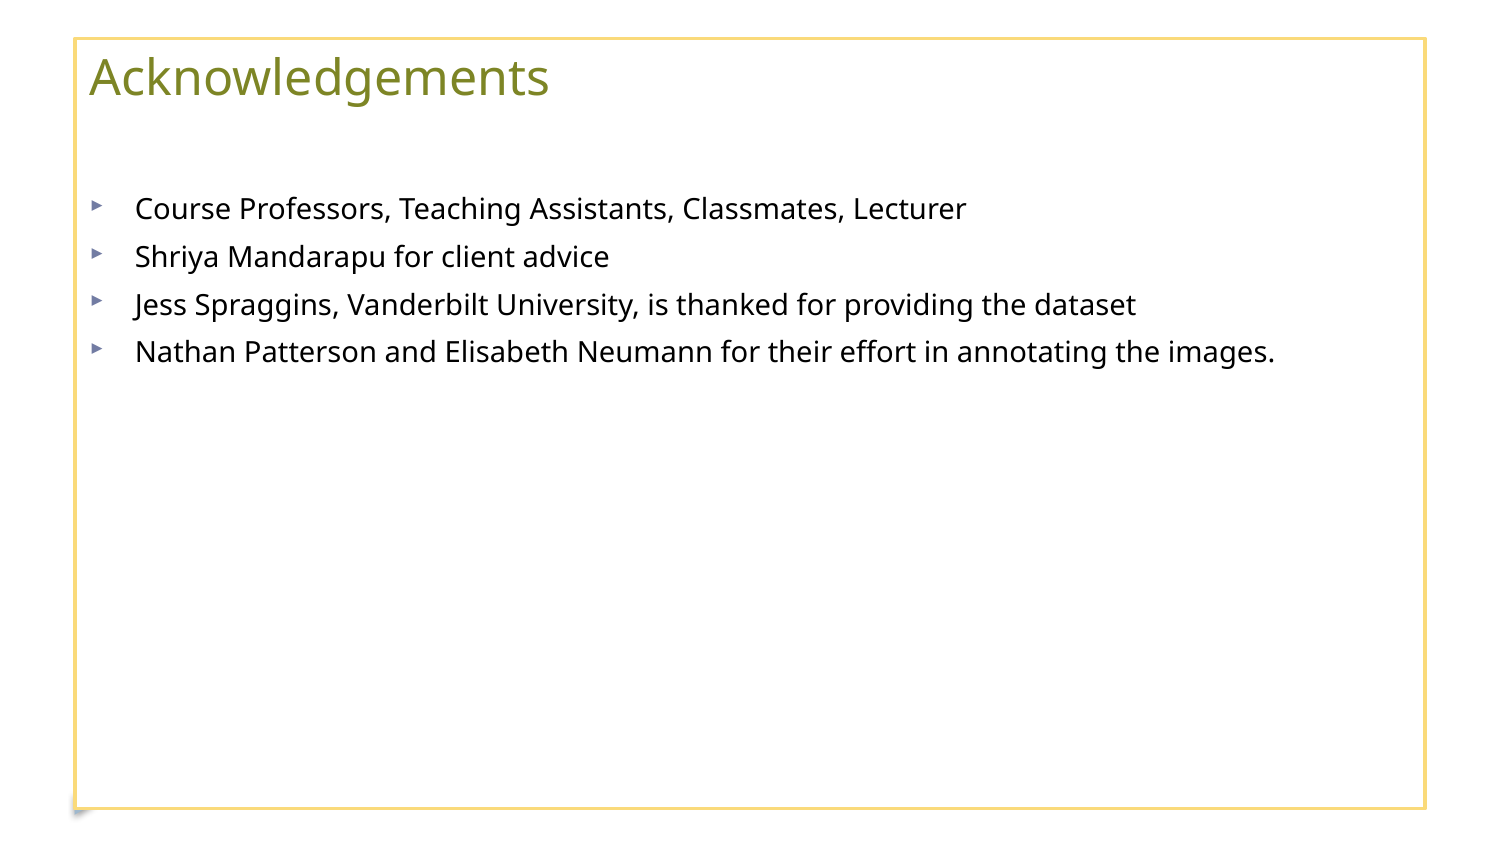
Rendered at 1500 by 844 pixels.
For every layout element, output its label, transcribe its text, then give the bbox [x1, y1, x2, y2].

list Acknowledgements Course Professors, Teaching Assistants, Classmates, Lecturer Shriya Mandarapu for client advice Jess Spraggins, Vanderbilt University, is thanked for providing the dataset Nathan Patterson and Elisabeth Neumann for their effort in annotating the images. [73, 37, 1427, 810]
